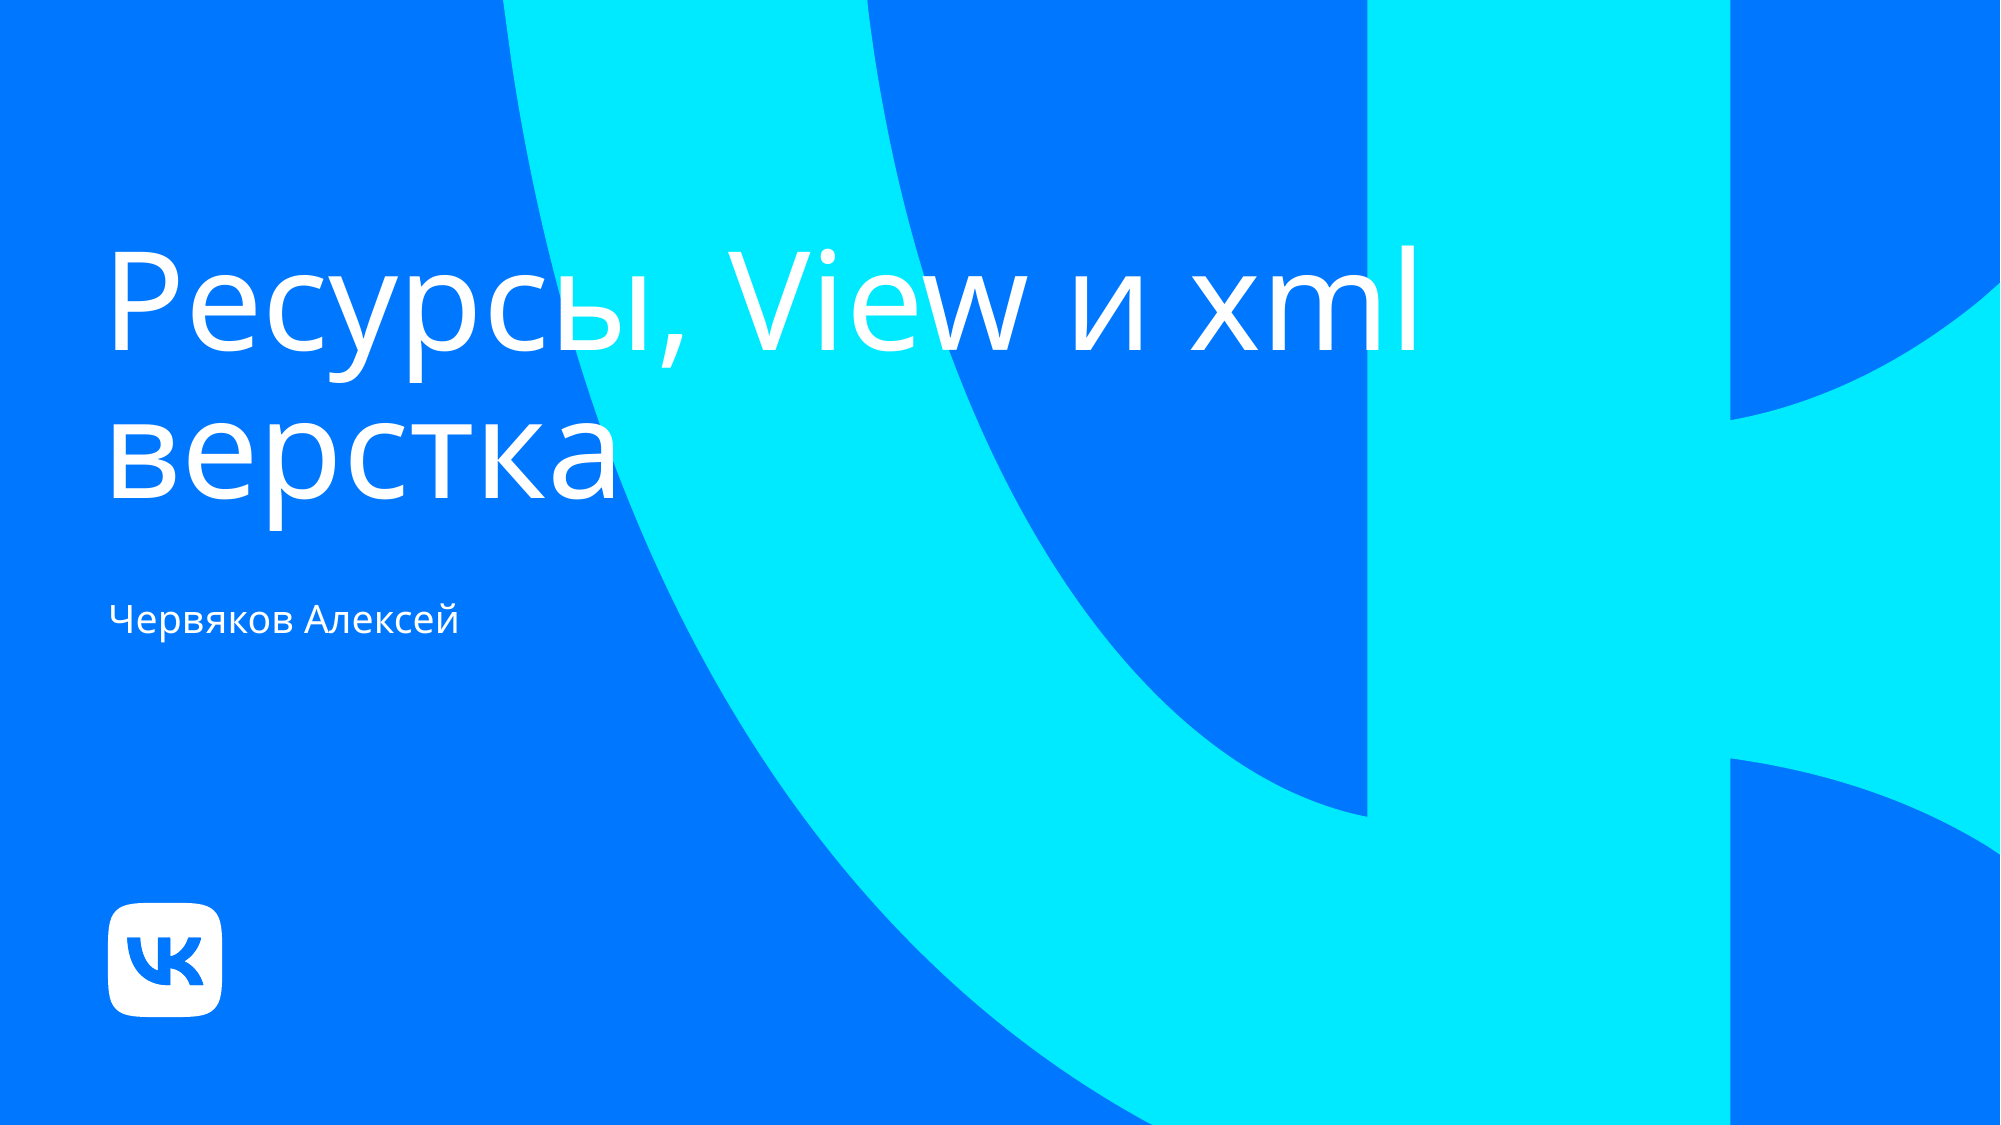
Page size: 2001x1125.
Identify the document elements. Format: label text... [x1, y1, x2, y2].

title Ресурсы, View и xml верстка [102, 114, 1779, 529]
list Червяков Алексей [108, 596, 1786, 643]
